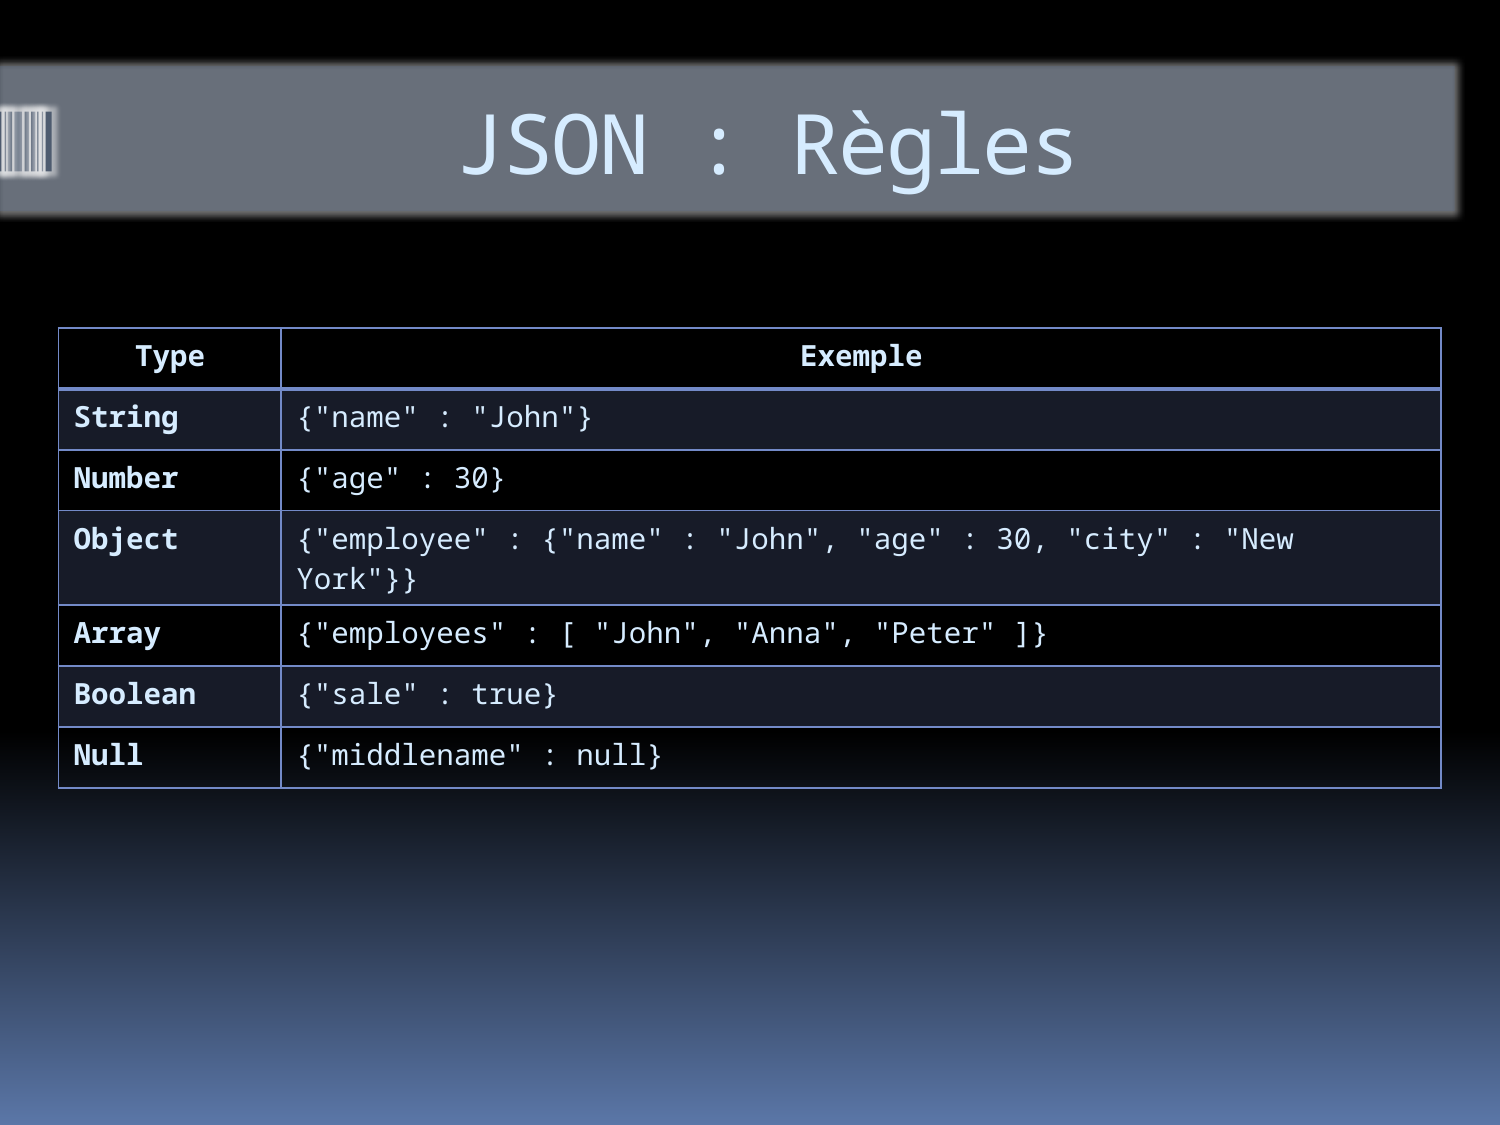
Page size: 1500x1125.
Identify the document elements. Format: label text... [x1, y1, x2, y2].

table_cell {"employee" : {"name" : "John", "age" : 30, "city" : "New York"}} [282, 511, 1440, 604]
table_cell {"middlename" : null} [282, 728, 1440, 787]
table_cell {"age" : 30} [282, 451, 1440, 510]
table_cell Array [59, 606, 280, 665]
table_cell Null [59, 728, 280, 787]
table_header Type [59, 329, 280, 387]
table_header Exemple [282, 329, 1440, 387]
table_cell Object [59, 511, 280, 604]
table_cell {"employees" : [ "John", "Anna", "Peter" ]} [282, 606, 1440, 665]
title JSON : Règles [82, 83, 1454, 234]
table_cell {"sale" : true} [282, 667, 1440, 726]
table_cell Number [59, 451, 280, 510]
table_cell Boolean [59, 667, 280, 726]
table_cell String [59, 391, 280, 449]
table_cell {"name" : "John"} [282, 391, 1440, 449]
